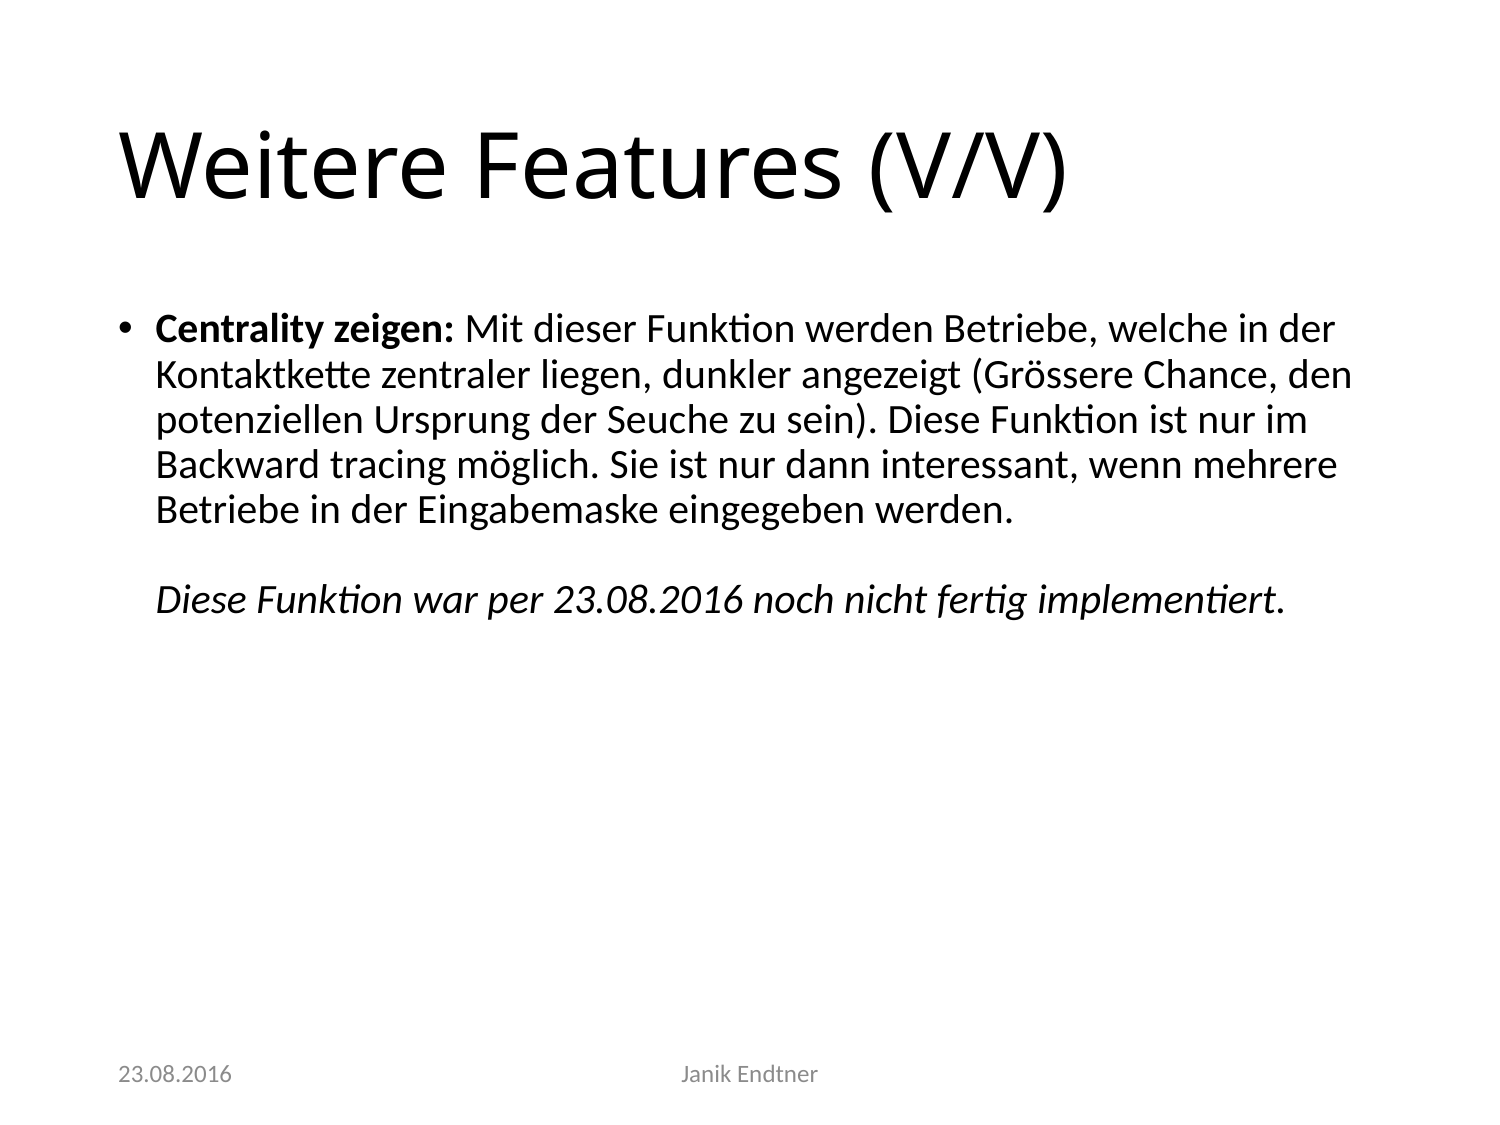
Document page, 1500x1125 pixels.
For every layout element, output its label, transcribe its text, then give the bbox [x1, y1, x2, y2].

list Centrality zeigen: Mit dieser Funktion werden Betriebe, welche in der Kontaktkette zentraler liegen, dunkler angezeigt (Grössere Chance, den potenziellen Ursprung der Seuche zu sein). Diese Funktion ist nur im Backward tracing möglich. Sie ist nur dann interessant, wenn mehrere Betriebe in der Eingabemaske eingegeben werden. Diese Funktion war per 23.08.2016 noch nicht fertig implementiert. [103, 299, 1397, 1014]
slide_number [103, 1042, 441, 1103]
footer Janik Endtner [496, 1042, 1004, 1103]
title Weitere Features (V/V) [103, 59, 1397, 278]
